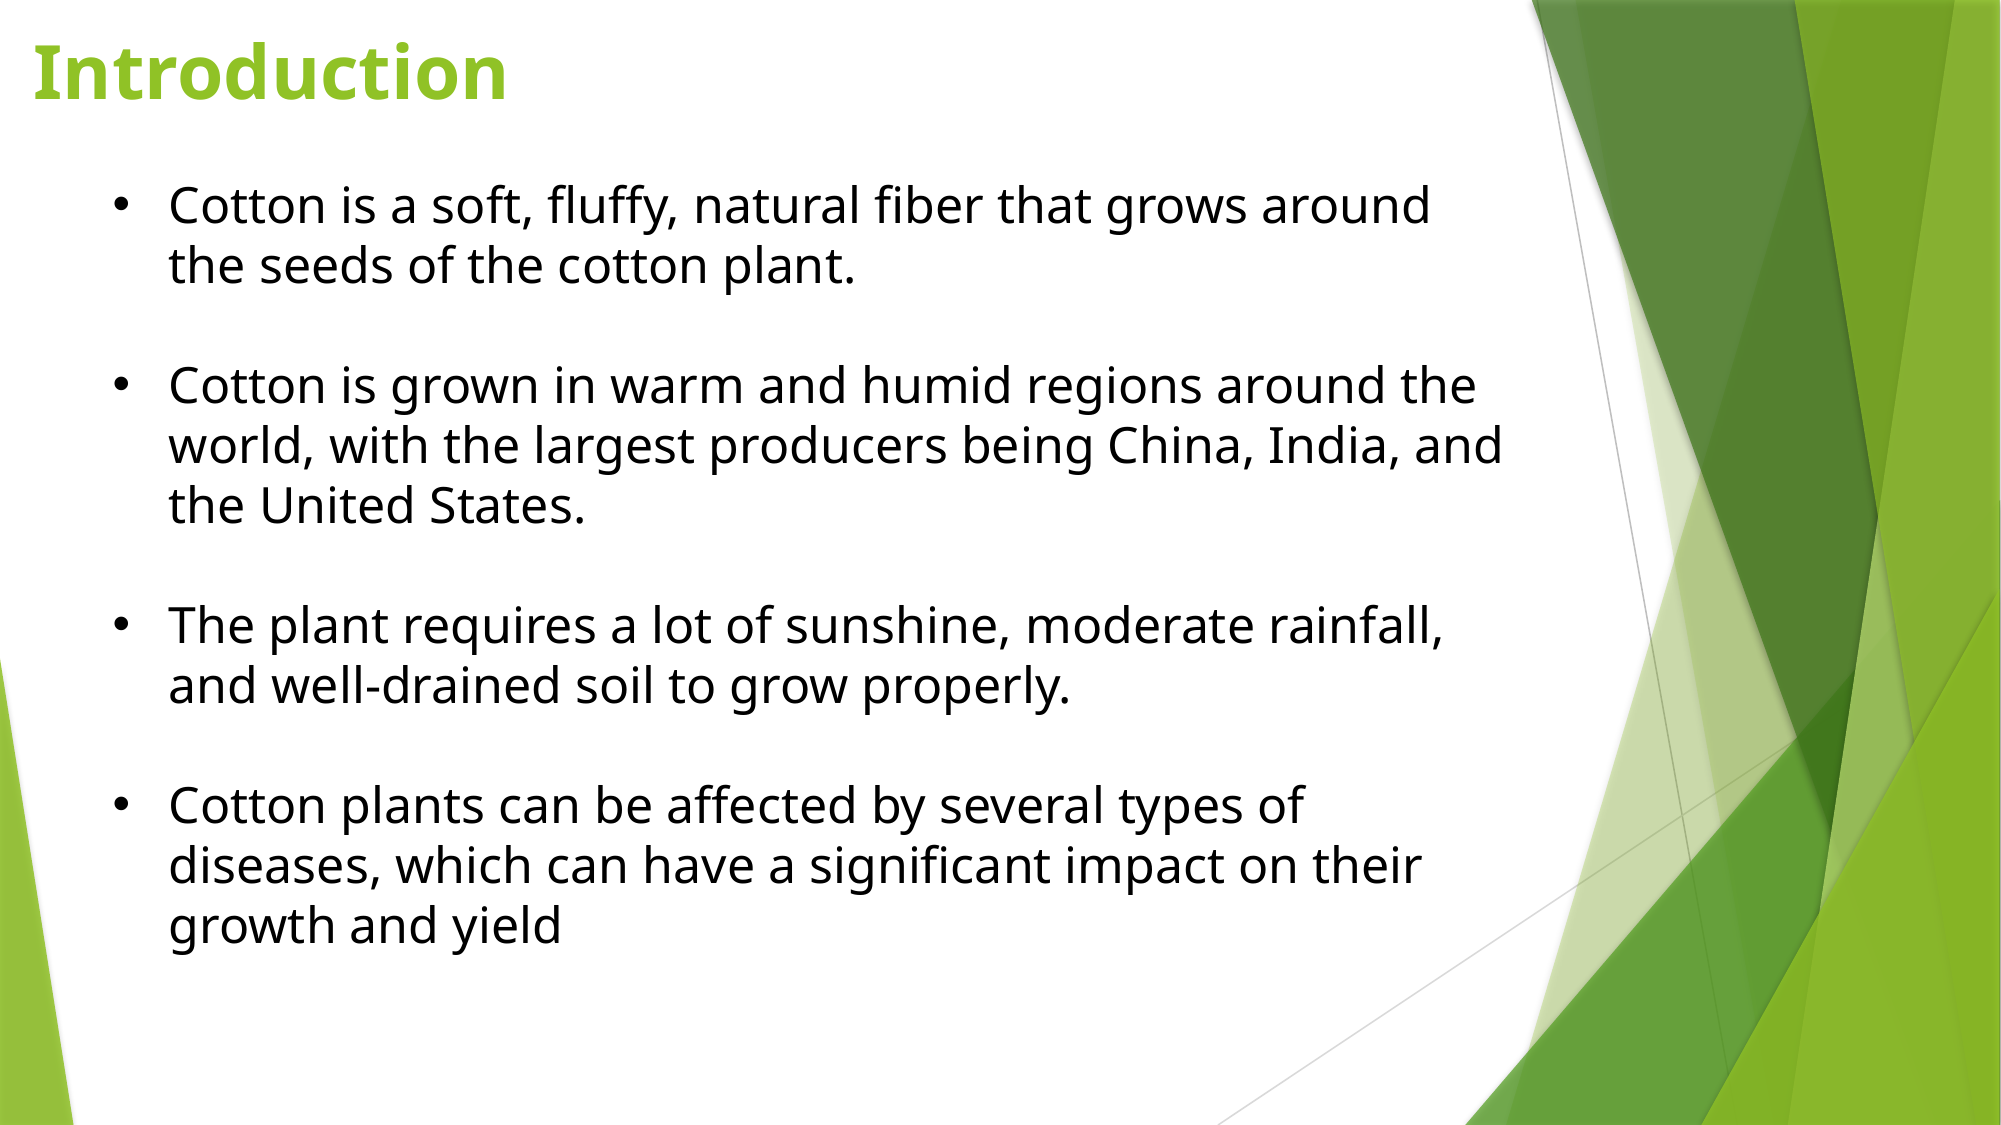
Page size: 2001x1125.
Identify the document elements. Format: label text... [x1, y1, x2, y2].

text_box Cotton is a soft, fluffy, natural fiber that grows around the seeds of the cotton plant. Cotton is grown in warm and humid regions around the world, with the largest producers being China, India, and the United States. The plant requires a lot of sunshine, moderate rainfall, and well-drained soil to grow properly. Cotton plants can be affected by several types of diseases, which can have a significant impact on their growth and yield [0, 165, 1530, 1006]
title Introduction [18, 11, 1430, 165]
